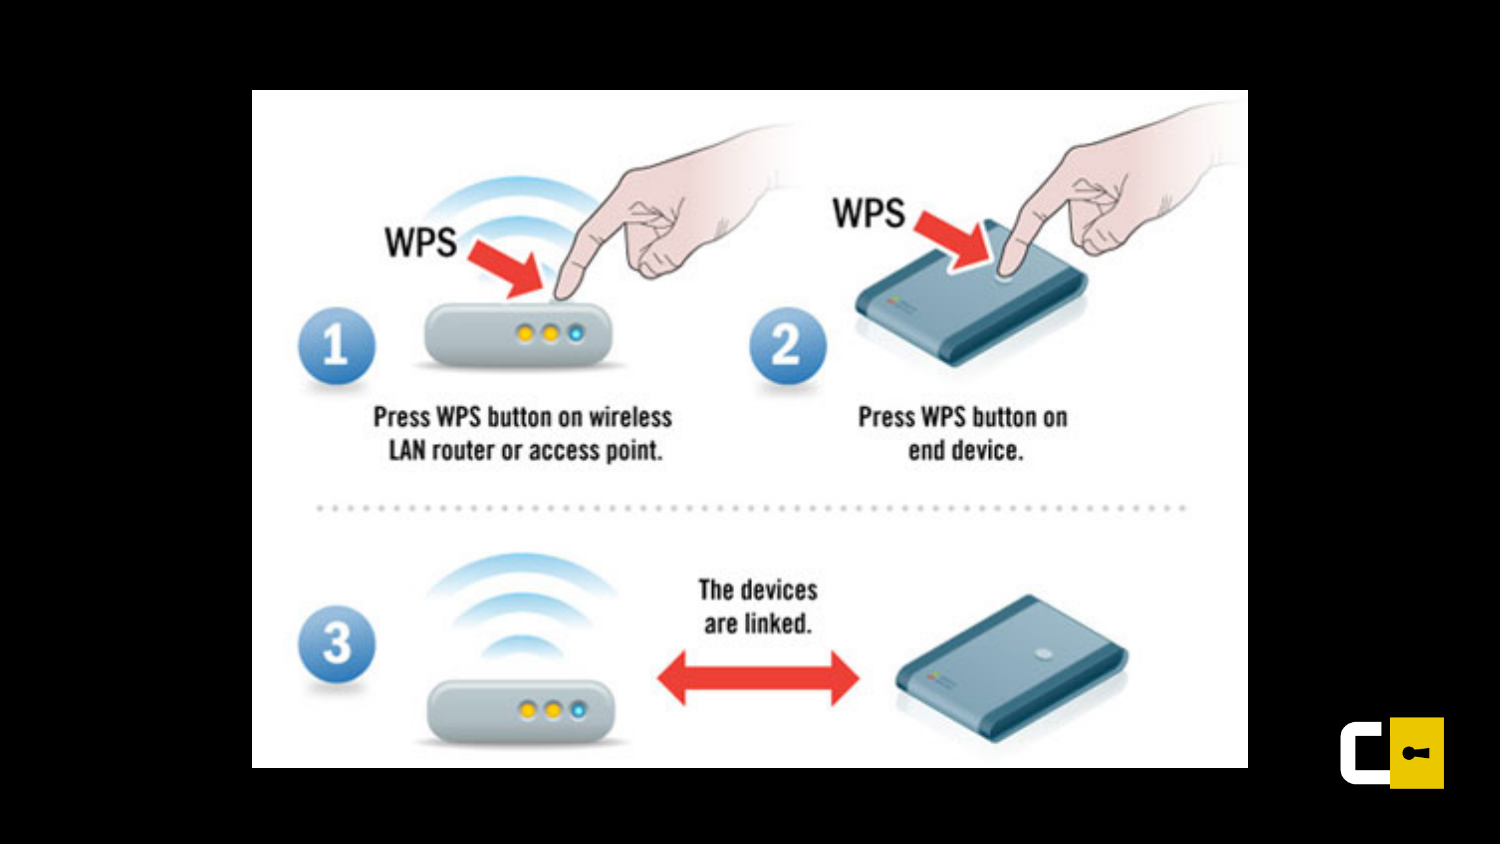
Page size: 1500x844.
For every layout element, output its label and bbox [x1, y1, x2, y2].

picture [1335, 695, 1450, 809]
picture [252, 90, 1248, 768]
